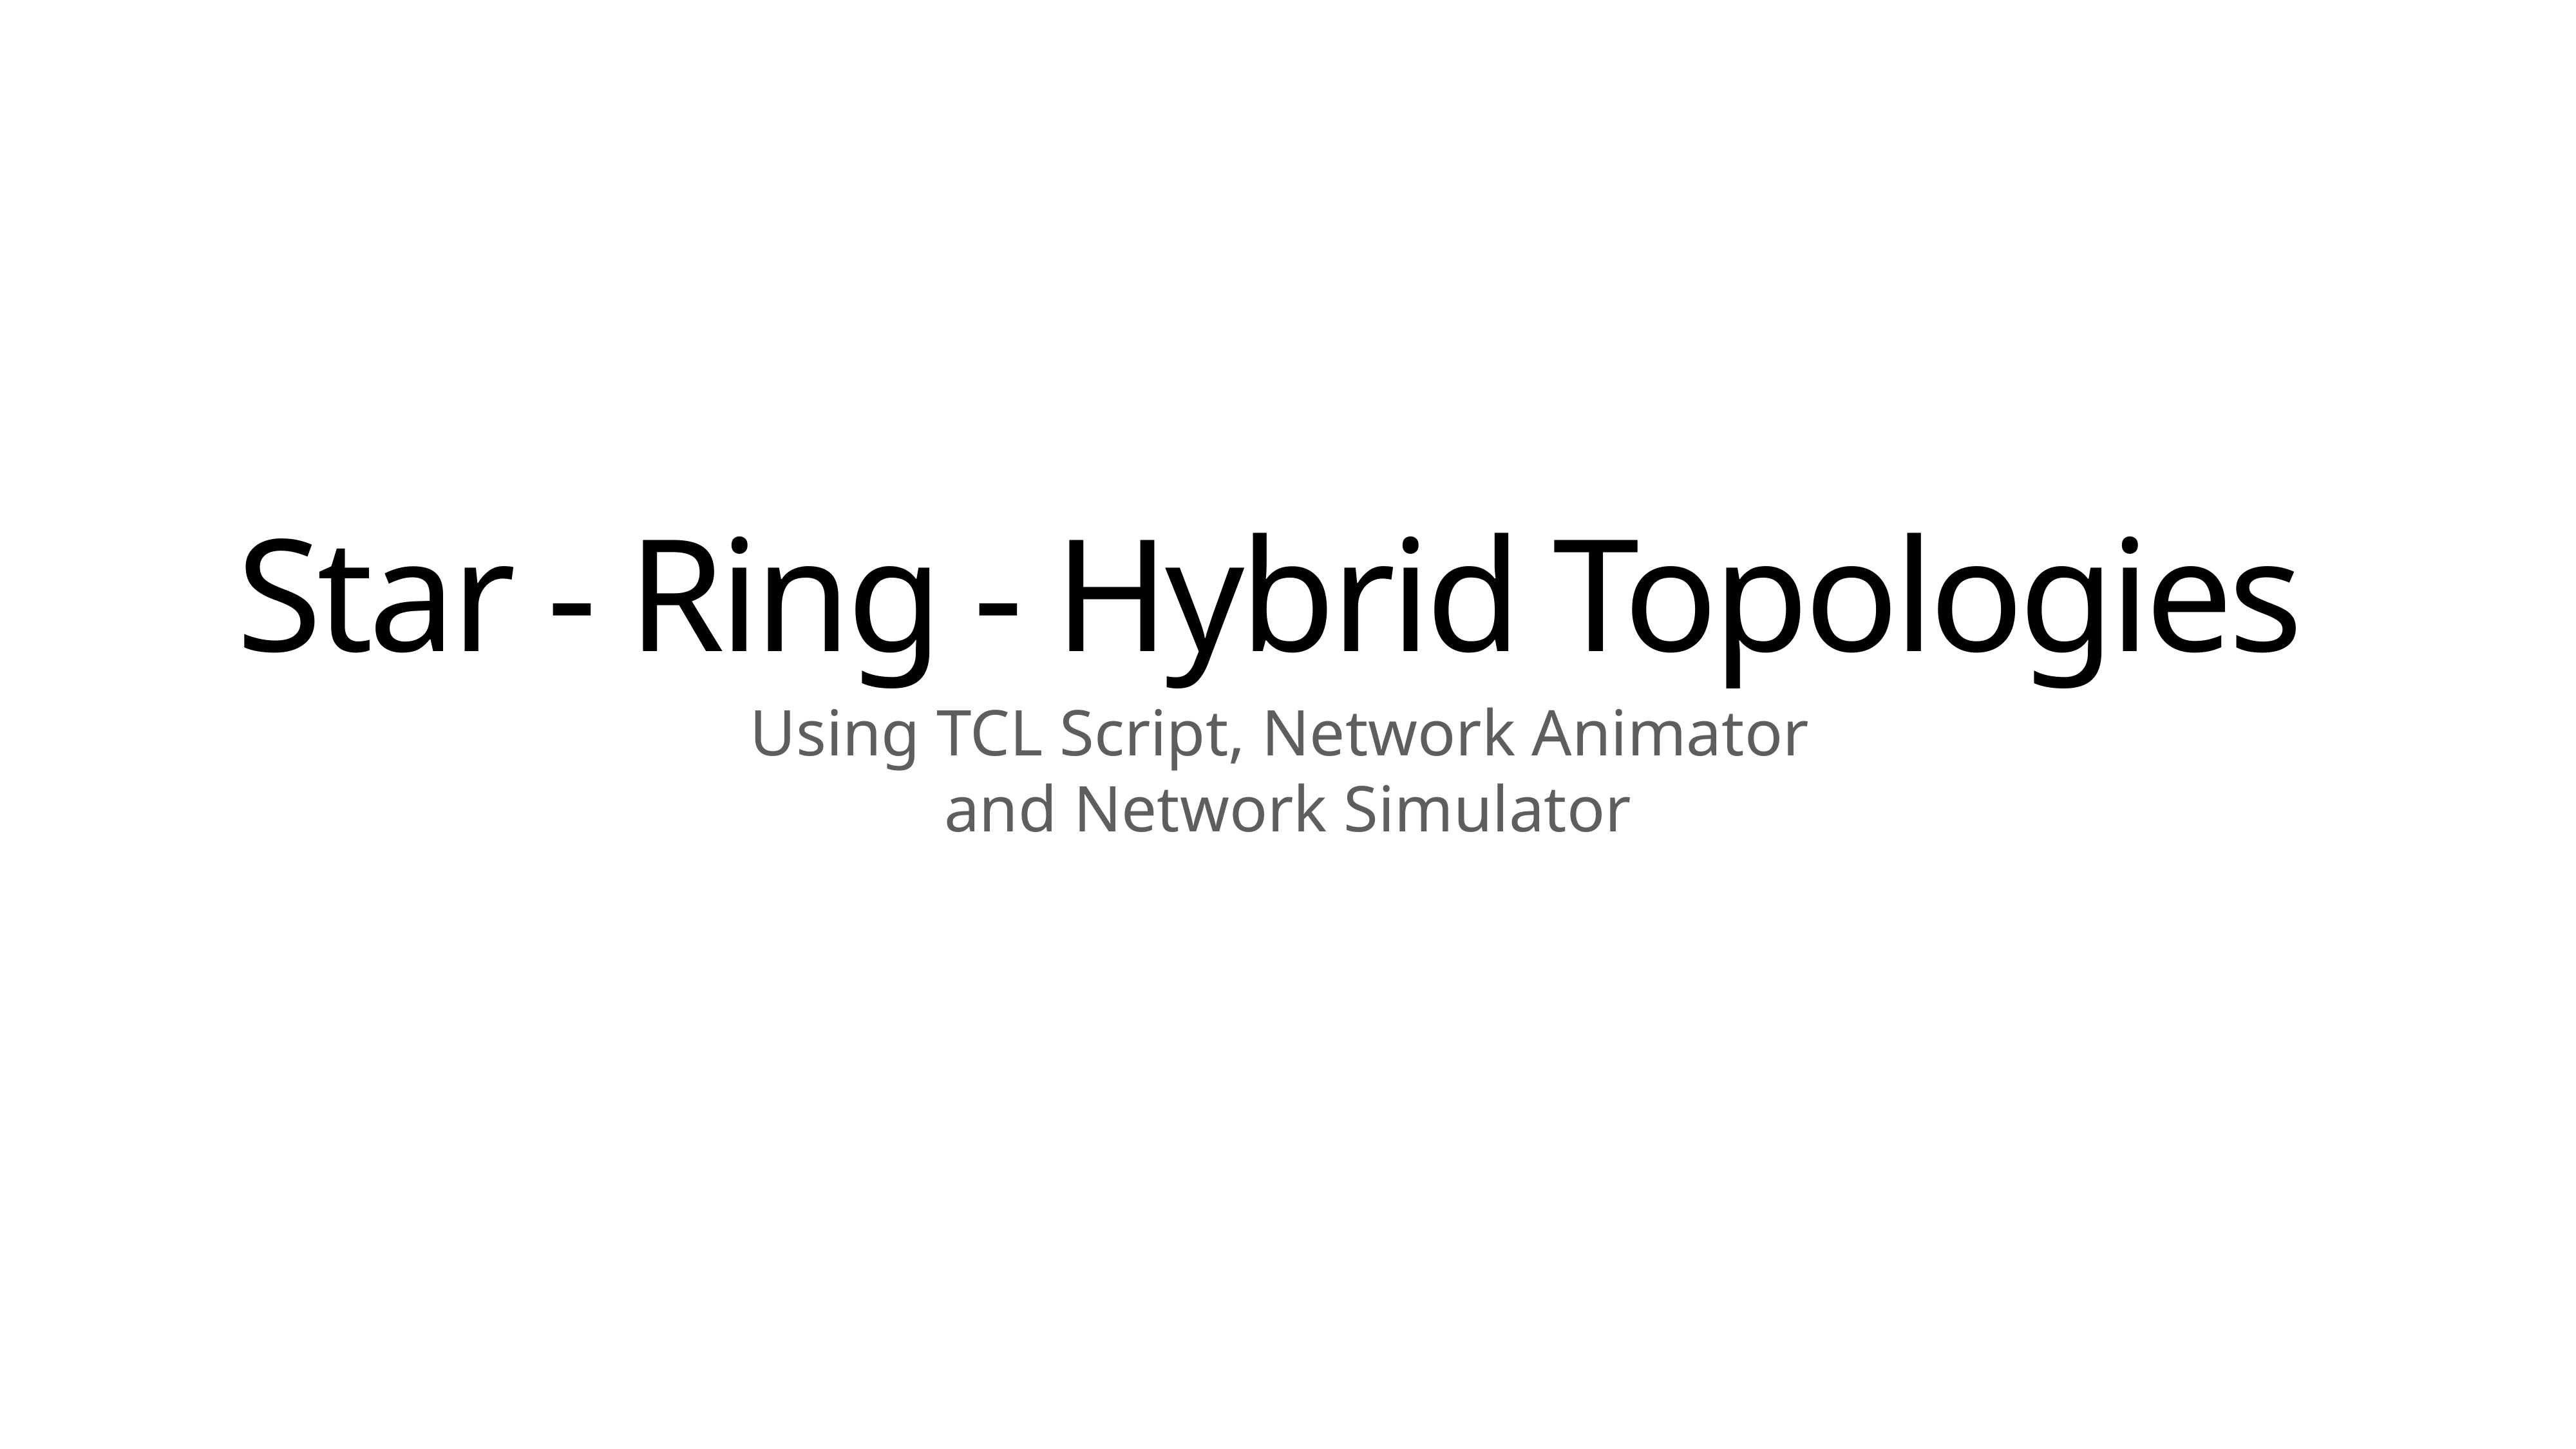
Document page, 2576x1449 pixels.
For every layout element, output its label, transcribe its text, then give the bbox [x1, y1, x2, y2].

title Star - Ring - Hybrid Topologies [133, 279, 2443, 687]
subtitle Using TCL Script, Network Animator and Network Simulator [133, 687, 2443, 954]
